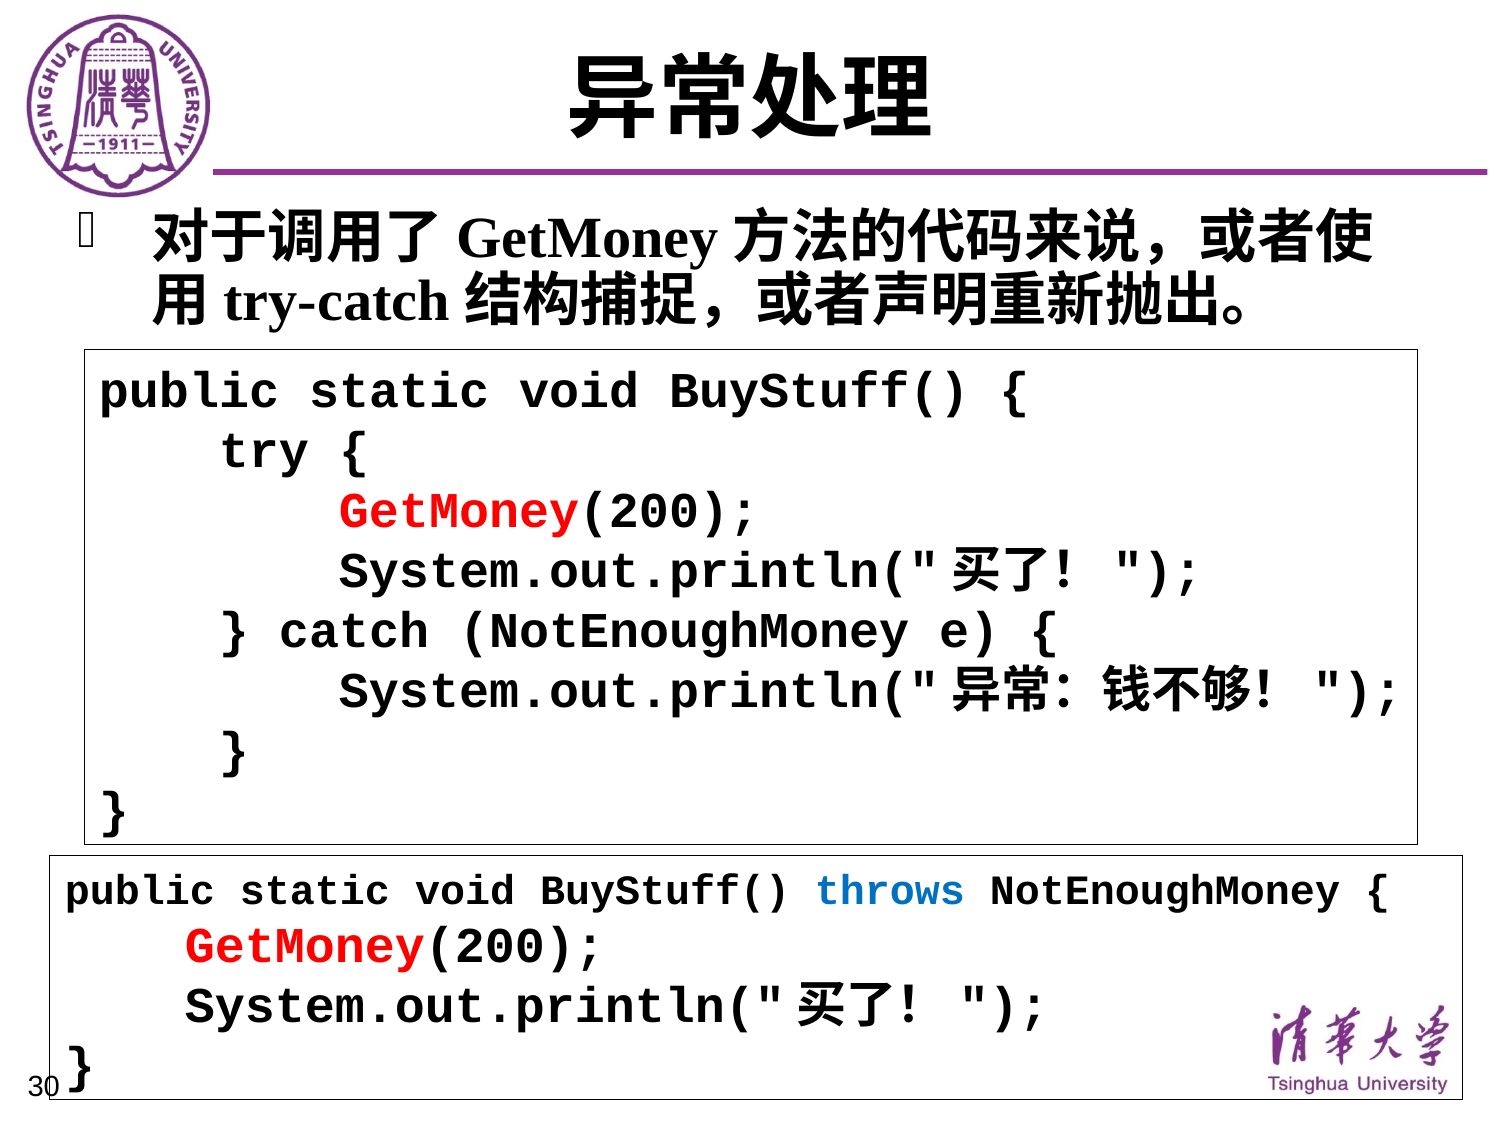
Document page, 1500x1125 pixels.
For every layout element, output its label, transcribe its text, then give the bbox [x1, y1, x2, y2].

text_box public static void BuyStuff() throws NotEnoughMoney { GetMoney(200); System.out.println("买了！"); } [49, 855, 1463, 1100]
text_box 对于调用了GetMoney方法的代码来说，或者使用try-catch结构捕捉，或者声明重新抛出。 [62, 200, 1438, 375]
footer 30 [12, 1059, 176, 1125]
text_box public static void BuyStuff() { try { GetMoney(200); System.out.println("买了！"); } catch (NotEnoughMoney e) { System.out.println("异常：钱不够！"); } } [84, 375, 1418, 845]
picture [24, 151, 213, 200]
picture [24, 12, 213, 37]
title 异常处理 [24, 37, 1476, 151]
